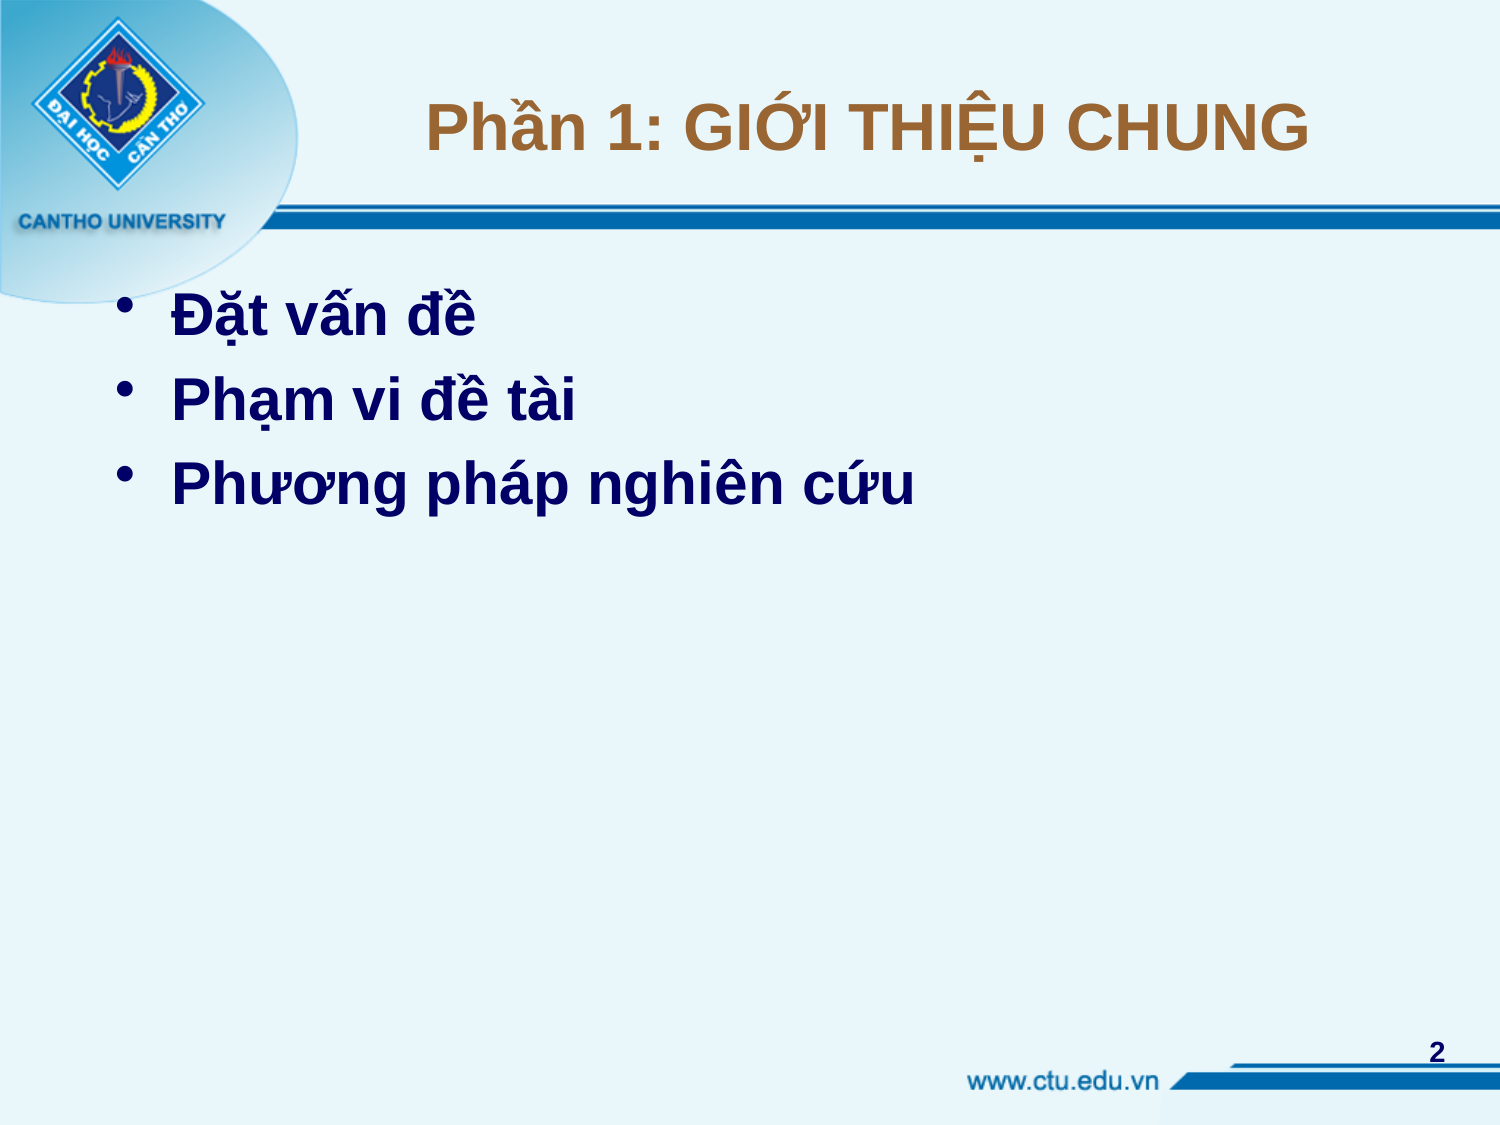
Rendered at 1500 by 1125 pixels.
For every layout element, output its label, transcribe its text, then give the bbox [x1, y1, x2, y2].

slide_number 2 [1110, 1026, 1461, 1118]
title Phần 1: GIỚI THIỆU CHUNG [287, 46, 1450, 202]
list Đặt vấn đề Phạm vi đề tài Phương pháp nghiên cứu [99, 267, 1450, 1038]
picture [0, 0, 1500, 1125]
